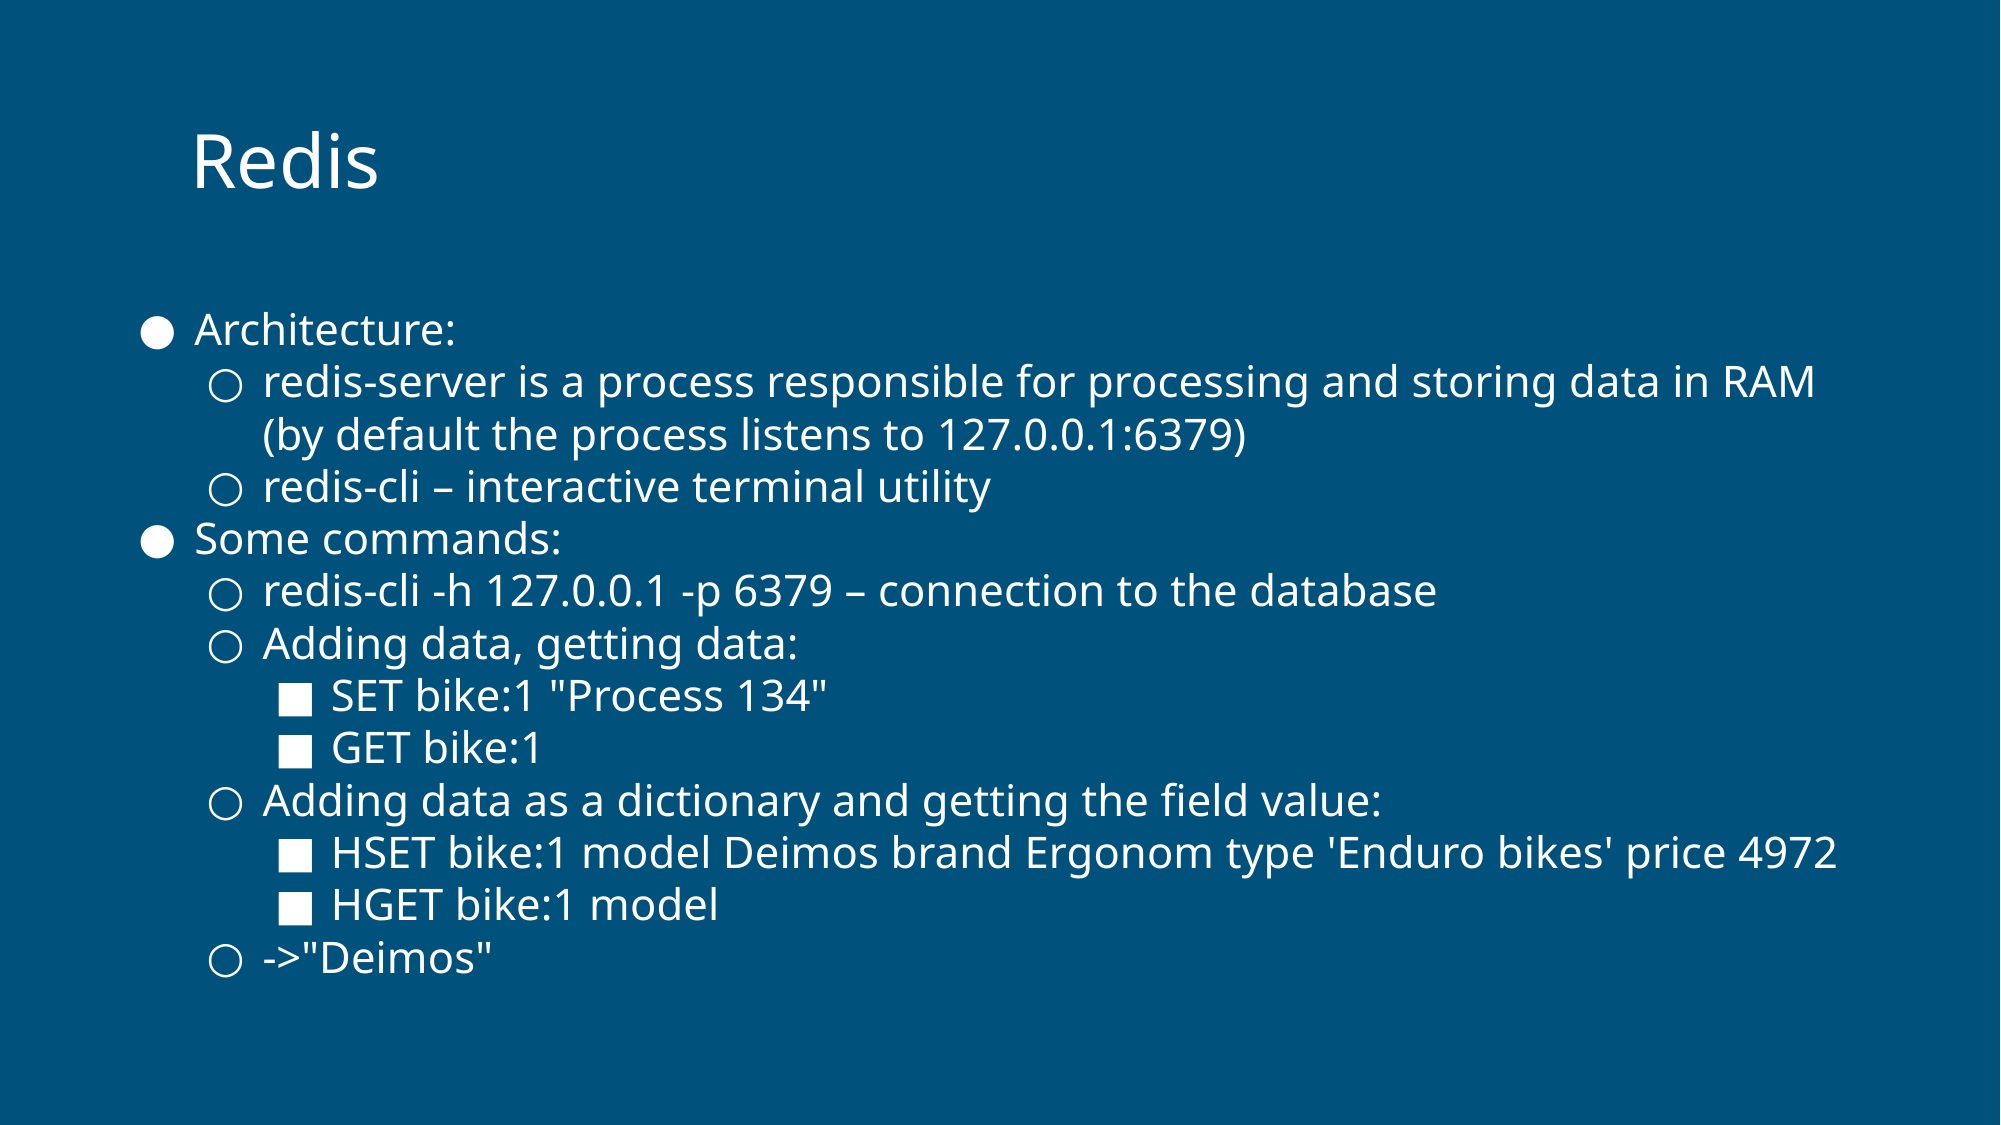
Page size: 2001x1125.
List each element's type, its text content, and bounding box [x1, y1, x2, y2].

list Architecture: redis-server is a process responsible for processing and storing data in RAM (by default the process listens to 127.0.0.1:6379) redis-cli – interactive terminal utility Some commands: redis-cli -h 127.0.0.1 -p 6379 – connection to the database Adding data, getting data: SET bike:1 "Process 134" GET bike:1 Adding data as a dictionary and getting the field value: HSET bike:1 model Deimos brand Ergonom type 'Enduro bikes' price 4972 HGET bike:1 model ->"Deimos" [111, 294, 1885, 992]
title Redis [175, 56, 1586, 273]
